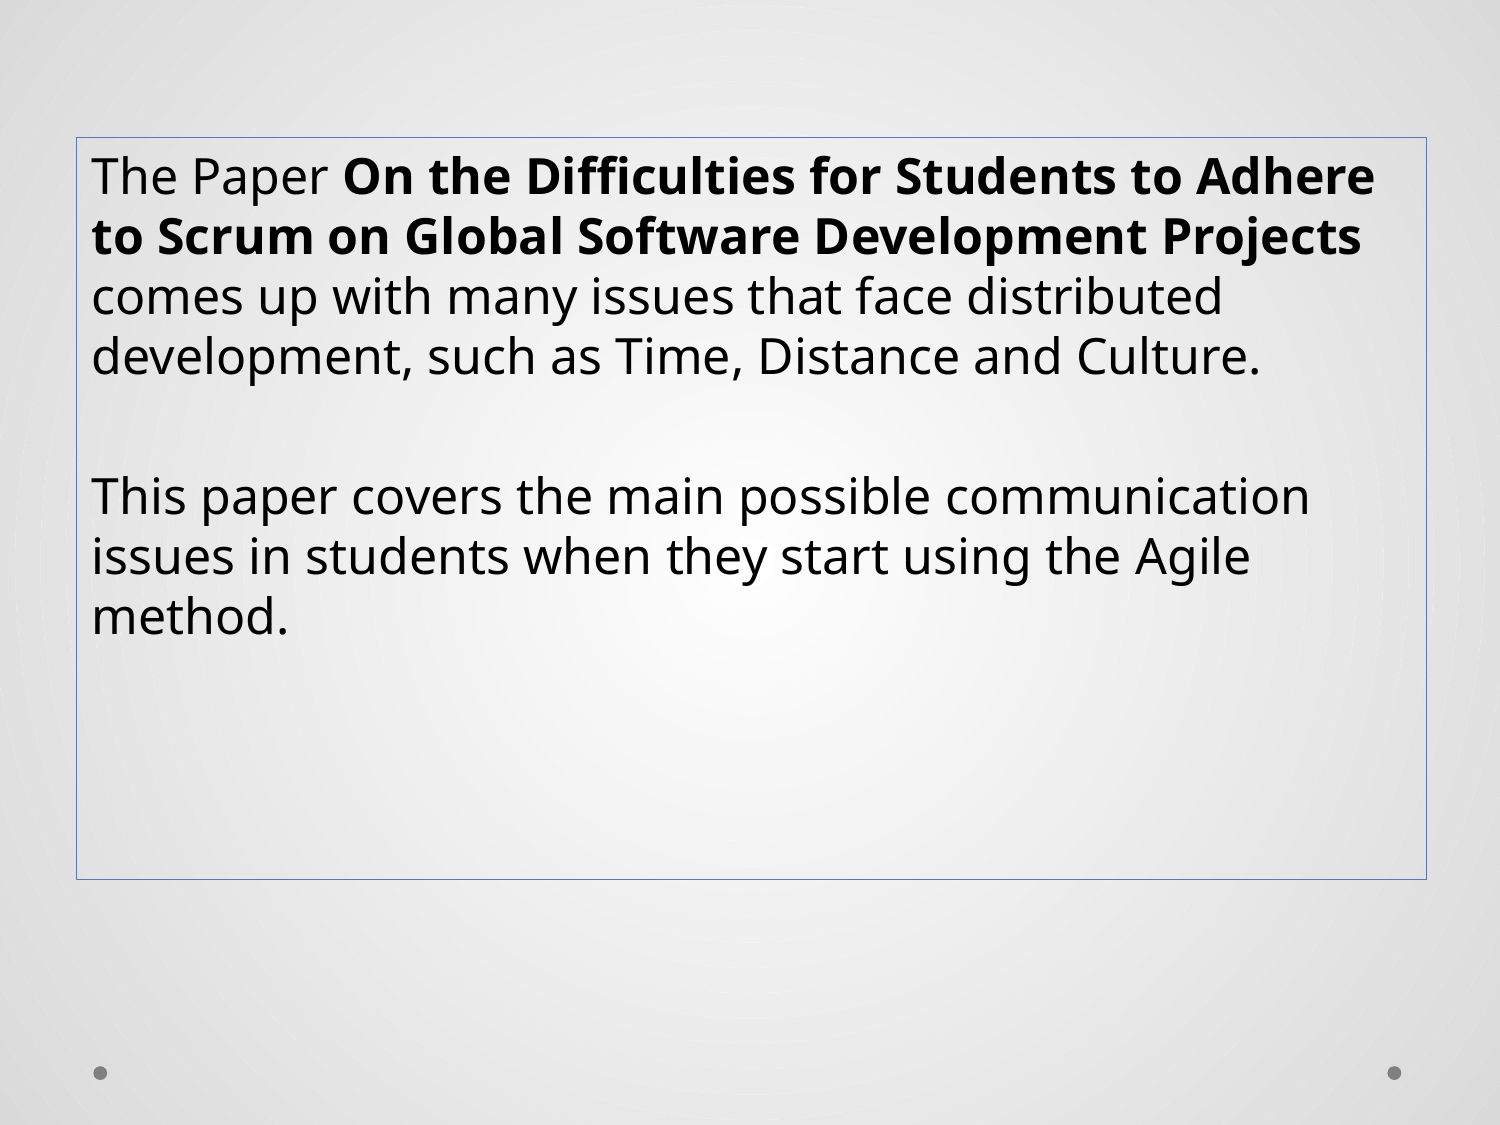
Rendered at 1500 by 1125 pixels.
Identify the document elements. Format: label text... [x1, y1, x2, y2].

list The Paper On the Difficulties for Students to Adhere to Scrum on Global Software Development Projects comes up with many issues that face distributed development, such as Time, Distance and Culture. This paper covers the main possible communication issues in students when they start using the Agile method. [76, 137, 1427, 880]
